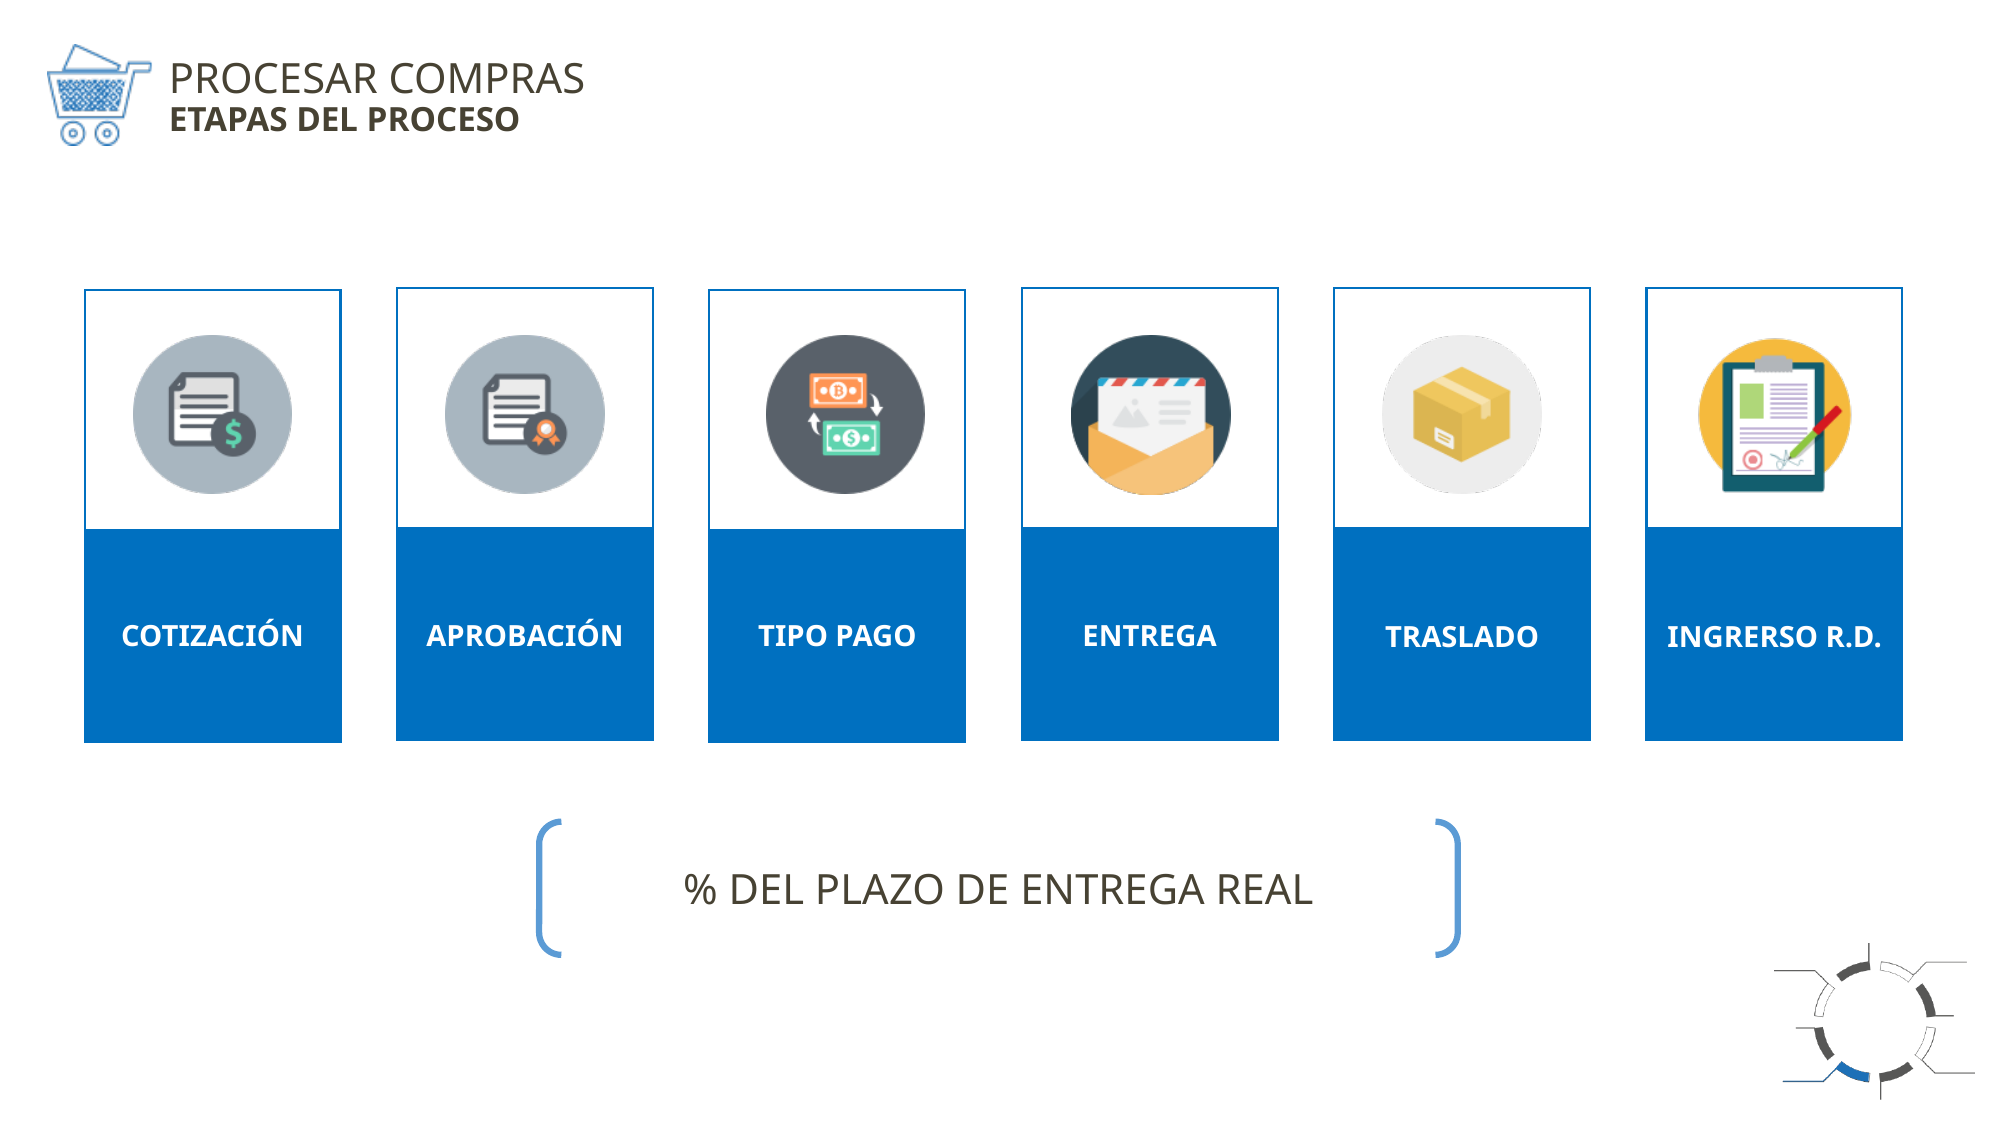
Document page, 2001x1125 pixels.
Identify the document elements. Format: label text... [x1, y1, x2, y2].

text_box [471, 821, 1526, 955]
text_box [604, 289, 1071, 742]
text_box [1383, 288, 1541, 740]
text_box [1774, 943, 1975, 1100]
picture [47, 44, 154, 146]
text_box ETAPAS DEL PROCESO [154, 90, 814, 145]
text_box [1541, 288, 2000, 740]
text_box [0, 289, 446, 742]
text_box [291, 288, 759, 740]
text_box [916, 288, 1383, 740]
text_box PROCESAR COMPRAS [154, 44, 634, 90]
